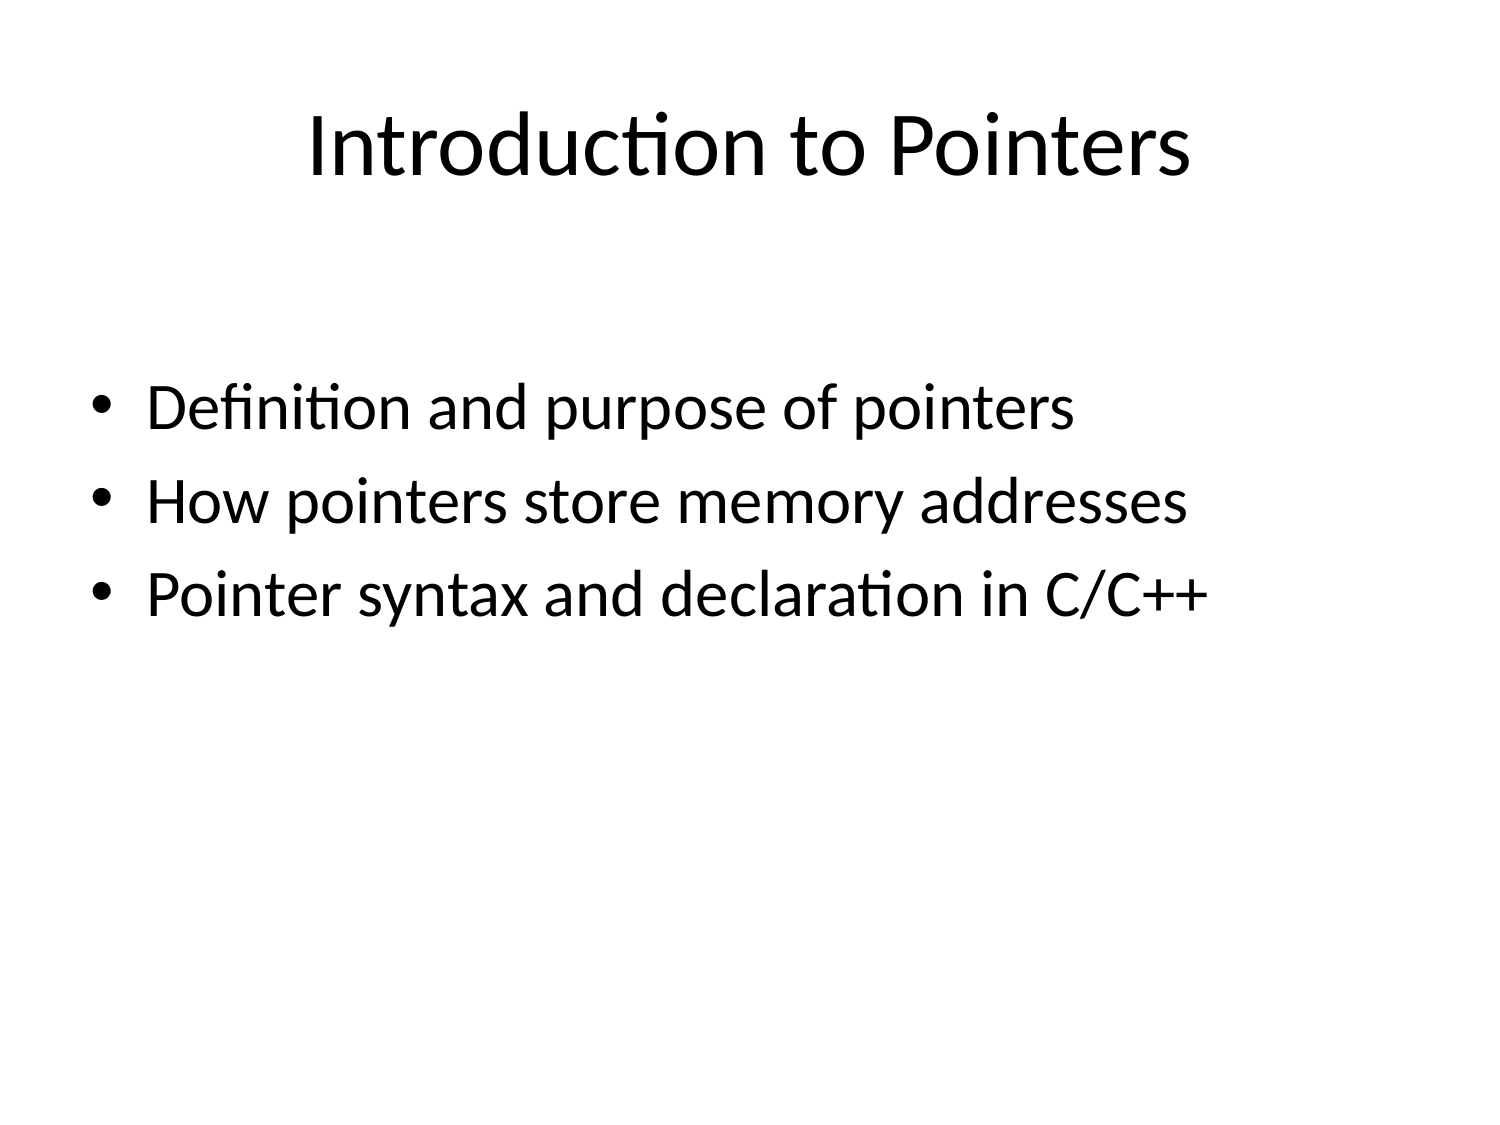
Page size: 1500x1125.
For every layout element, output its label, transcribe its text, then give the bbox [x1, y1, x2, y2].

list Definition and purpose of pointers How pointers store memory addresses Pointer syntax and declaration in C/C++ [75, 262, 1425, 1005]
title Introduction to Pointers [75, 45, 1425, 233]
